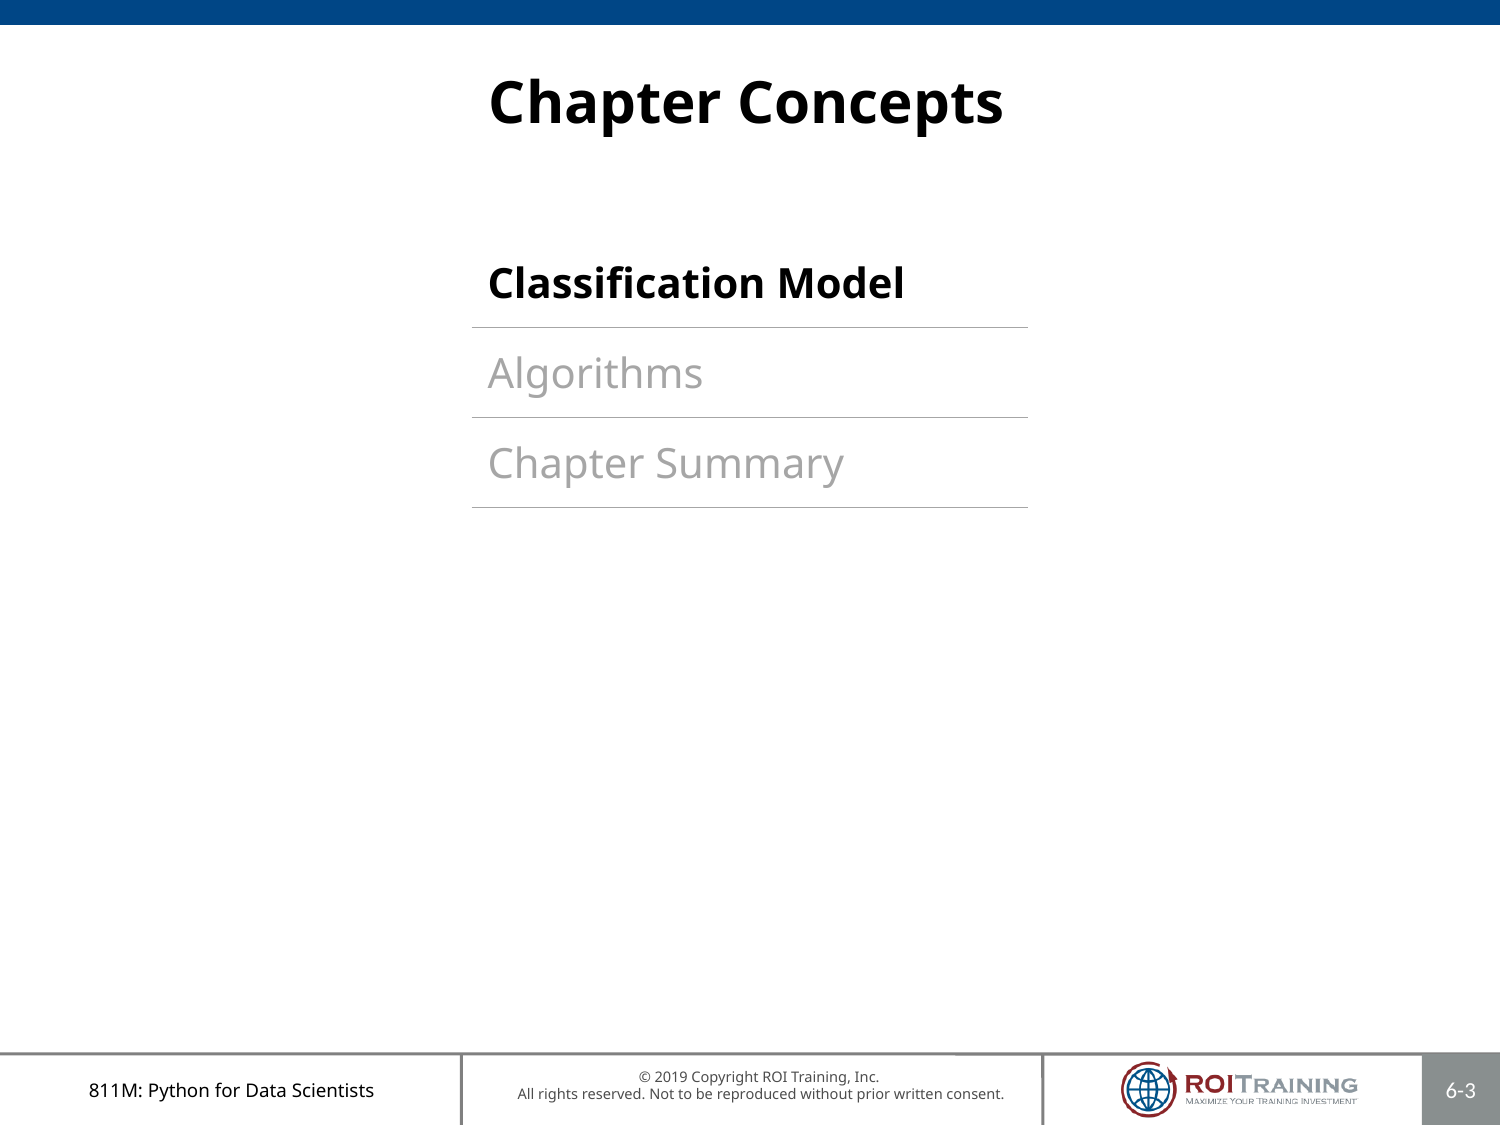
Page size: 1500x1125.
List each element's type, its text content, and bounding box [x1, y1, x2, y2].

table_cell Chapter Summary [473, 418, 1027, 507]
picture [1113, 1060, 1362, 1118]
table_cell Algorithms [473, 328, 1027, 417]
title Chapter Concepts [172, 48, 1322, 152]
table_header Classification Model [473, 238, 1027, 327]
